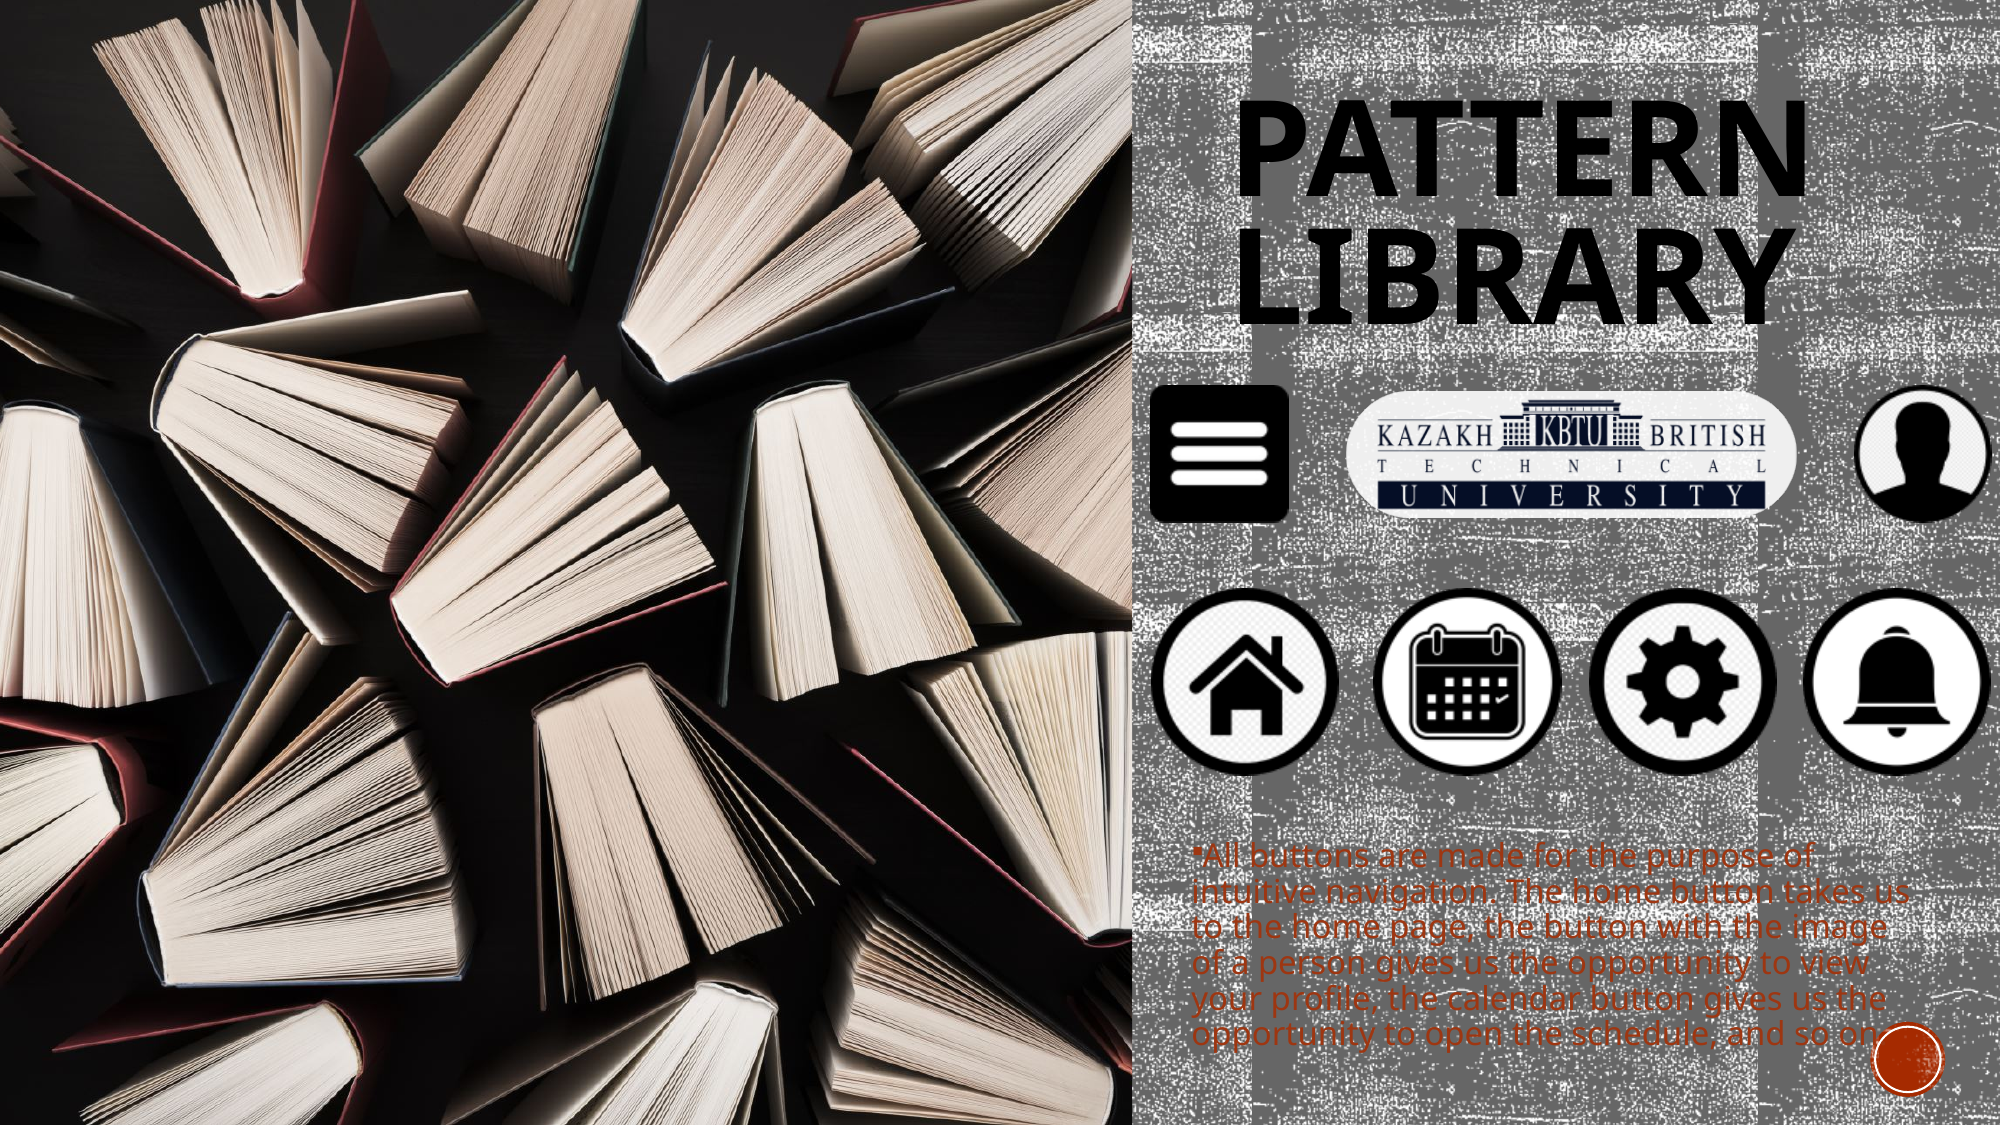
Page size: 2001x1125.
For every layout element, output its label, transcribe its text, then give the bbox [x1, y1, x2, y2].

picture [1803, 588, 1991, 776]
picture [1151, 588, 1339, 776]
text_box [1133, 0, 2000, 1125]
text_box All buttons are made for the purpose of intuitive navigation. The home button takes us to the home page, the button with the image of a person gives us the opportunity to view your profile, the calendar button gives us the opportunity to open the schedule, and so on. [1176, 831, 1930, 1088]
title Pattern library [1213, 0, 1850, 358]
picture [1150, 385, 1289, 523]
picture [1589, 588, 1777, 776]
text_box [1871, 1023, 1944, 1096]
picture [0, 0, 1133, 1125]
picture [1346, 391, 1797, 518]
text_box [1585, 669, 1758, 842]
picture [1854, 385, 1992, 523]
picture [1373, 588, 1562, 776]
